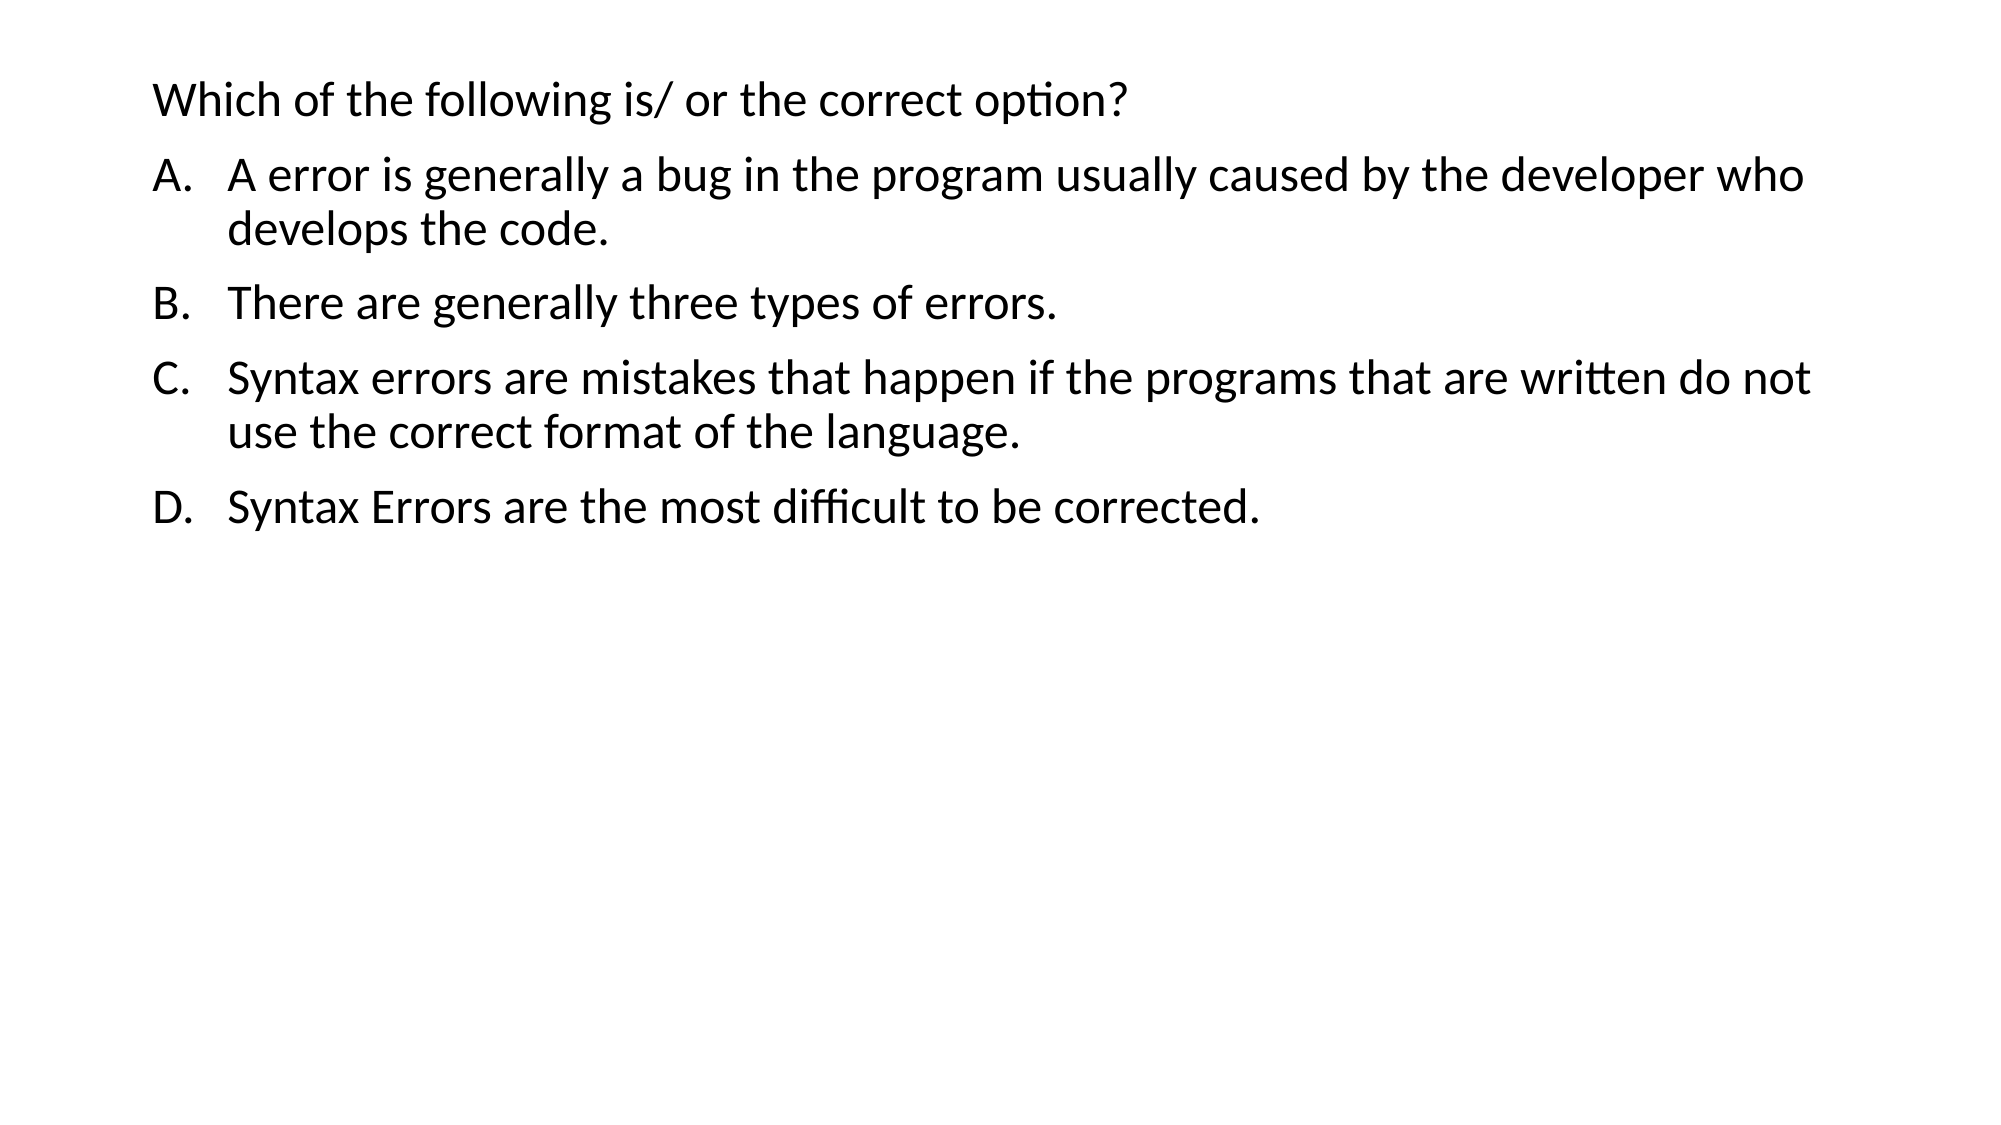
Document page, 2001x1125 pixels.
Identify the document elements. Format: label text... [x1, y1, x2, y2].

list Which of the following is/ or the correct option? A error is generally a bug in the program usually caused by the developer who develops the code. There are generally three types of errors. Syntax errors are mistakes that happen if the programs that are written do not use the correct format of the language. Syntax Errors are the most difficult to be corrected. [137, 65, 1863, 1014]
